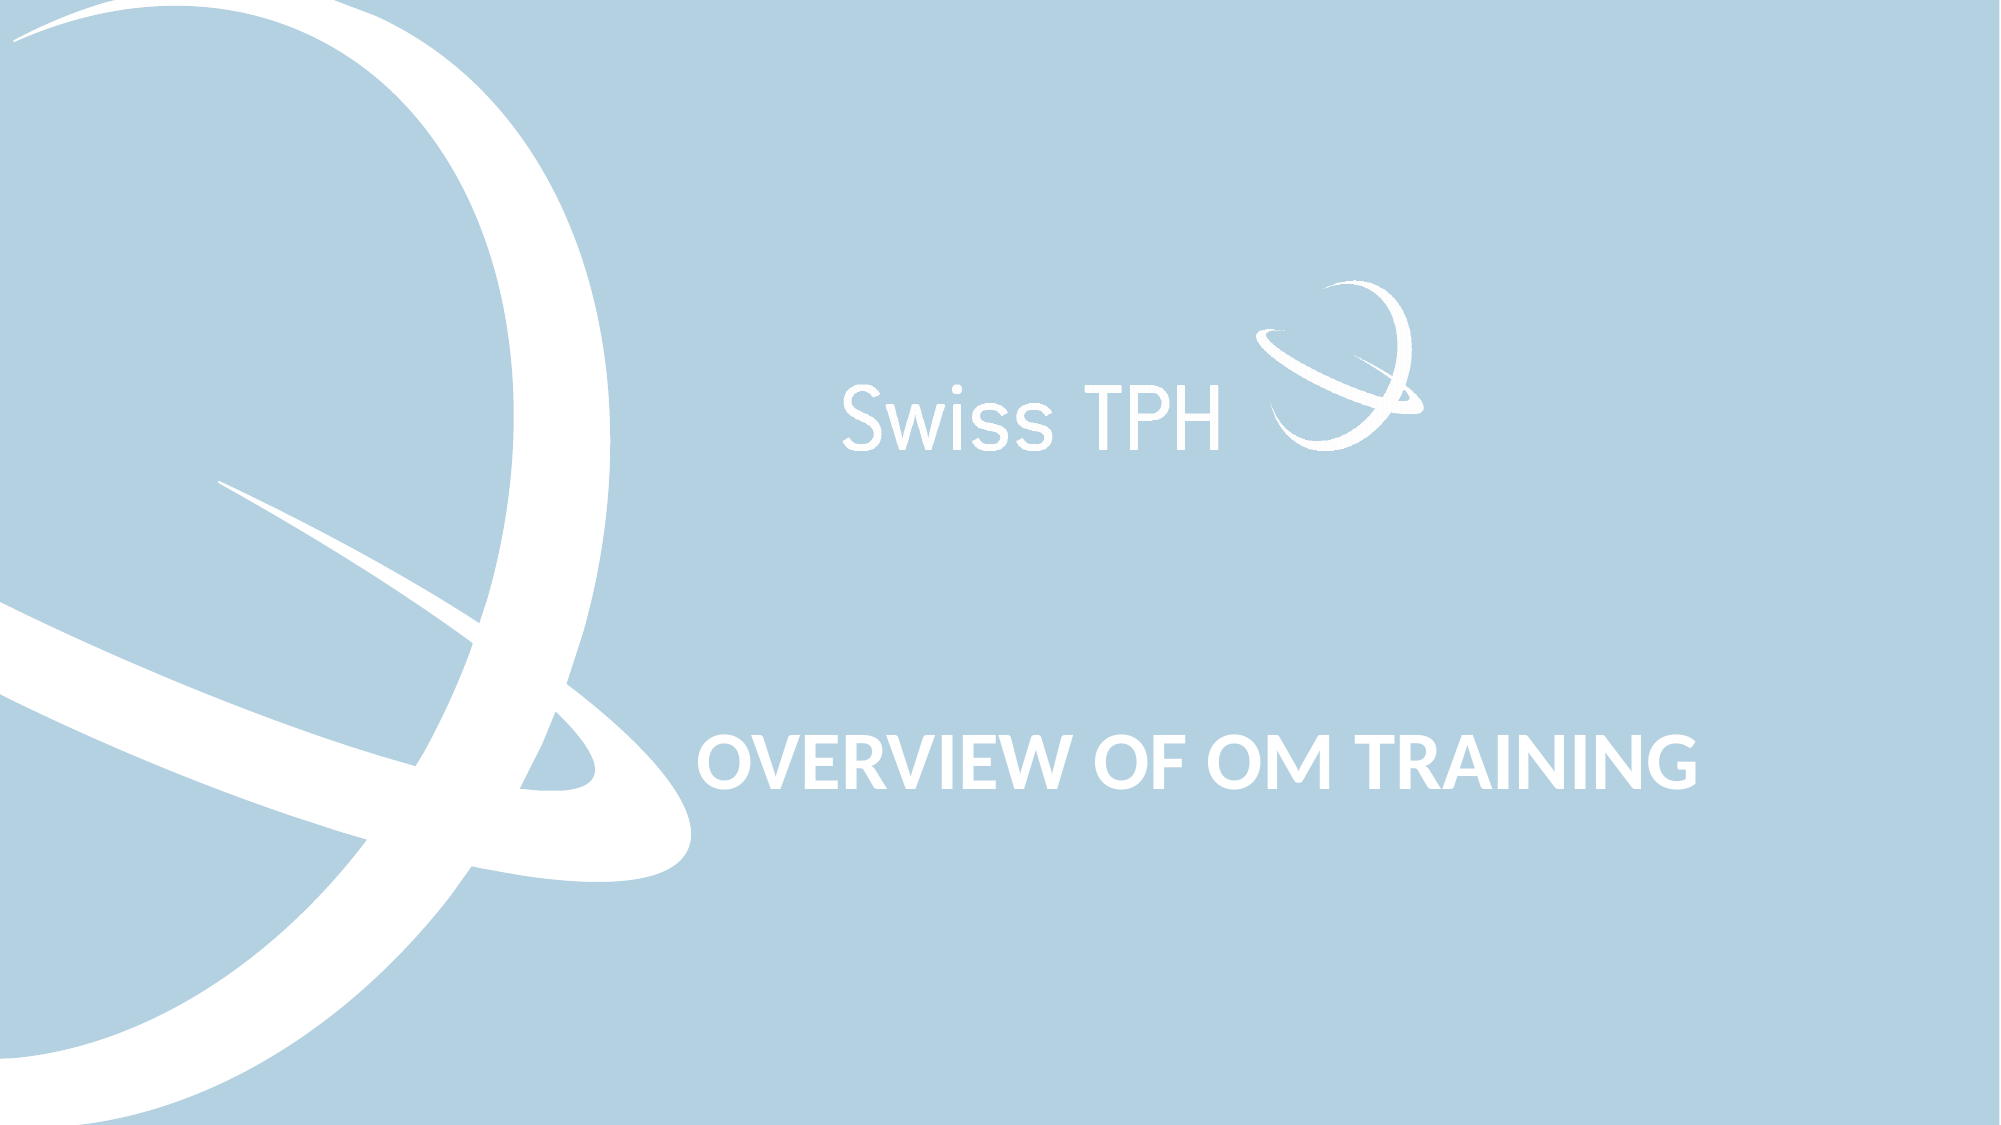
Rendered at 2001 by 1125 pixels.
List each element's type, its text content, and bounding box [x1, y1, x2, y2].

list OVERVIEW OF OM TRAINING [696, 508, 1971, 816]
picture [842, 280, 1521, 468]
